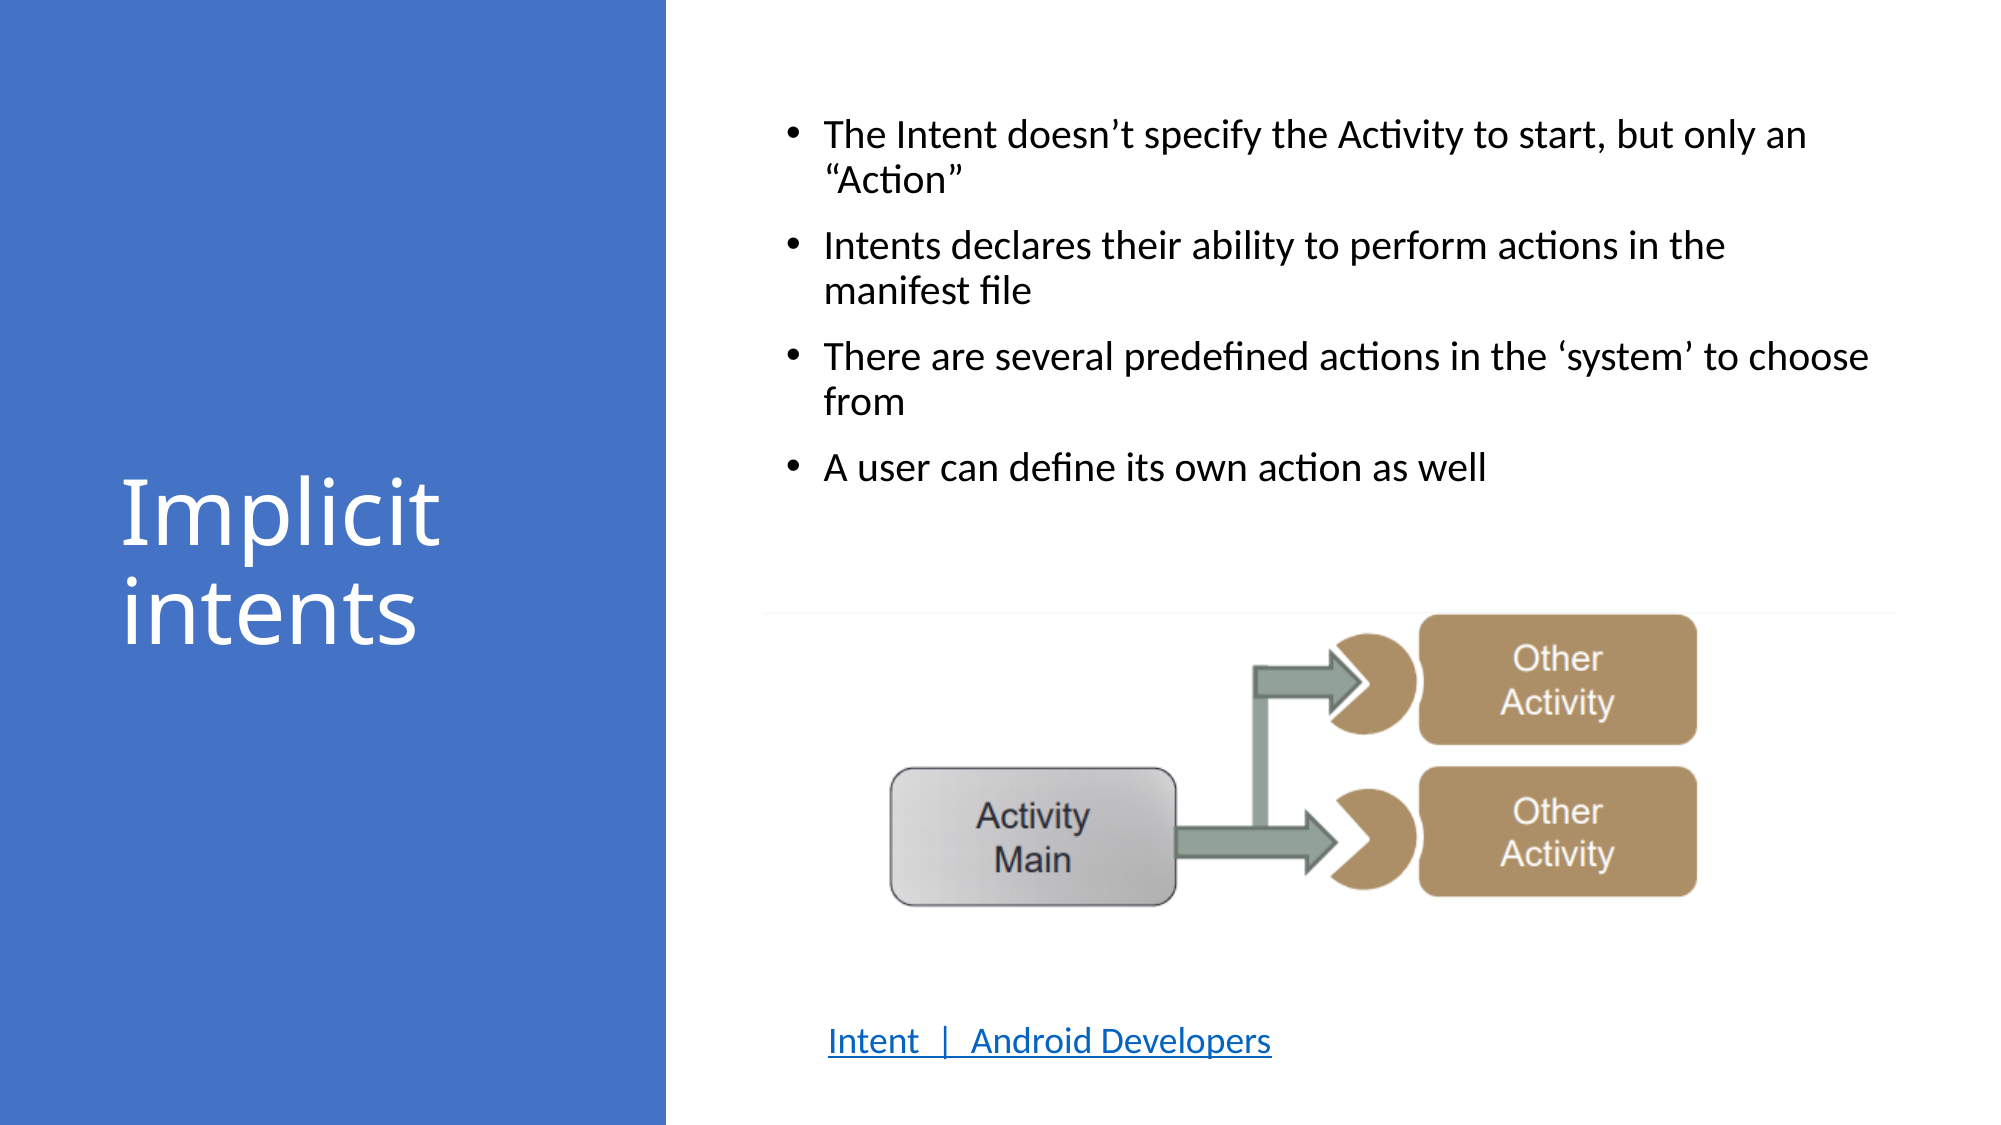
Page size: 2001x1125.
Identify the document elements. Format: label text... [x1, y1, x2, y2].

text_box Intent | Android Developers [813, 1008, 1815, 1069]
title Implicit intents [105, 104, 614, 1026]
text_box [0, 0, 667, 1125]
picture [763, 612, 1895, 927]
list The Intent doesn’t specify the Activity to start, but only an “Action” Intents declares their ability to perform actions in the manifest file There are several predefined actions in the ‘system’ to choose from A user can define its own action as well [770, 104, 1895, 513]
